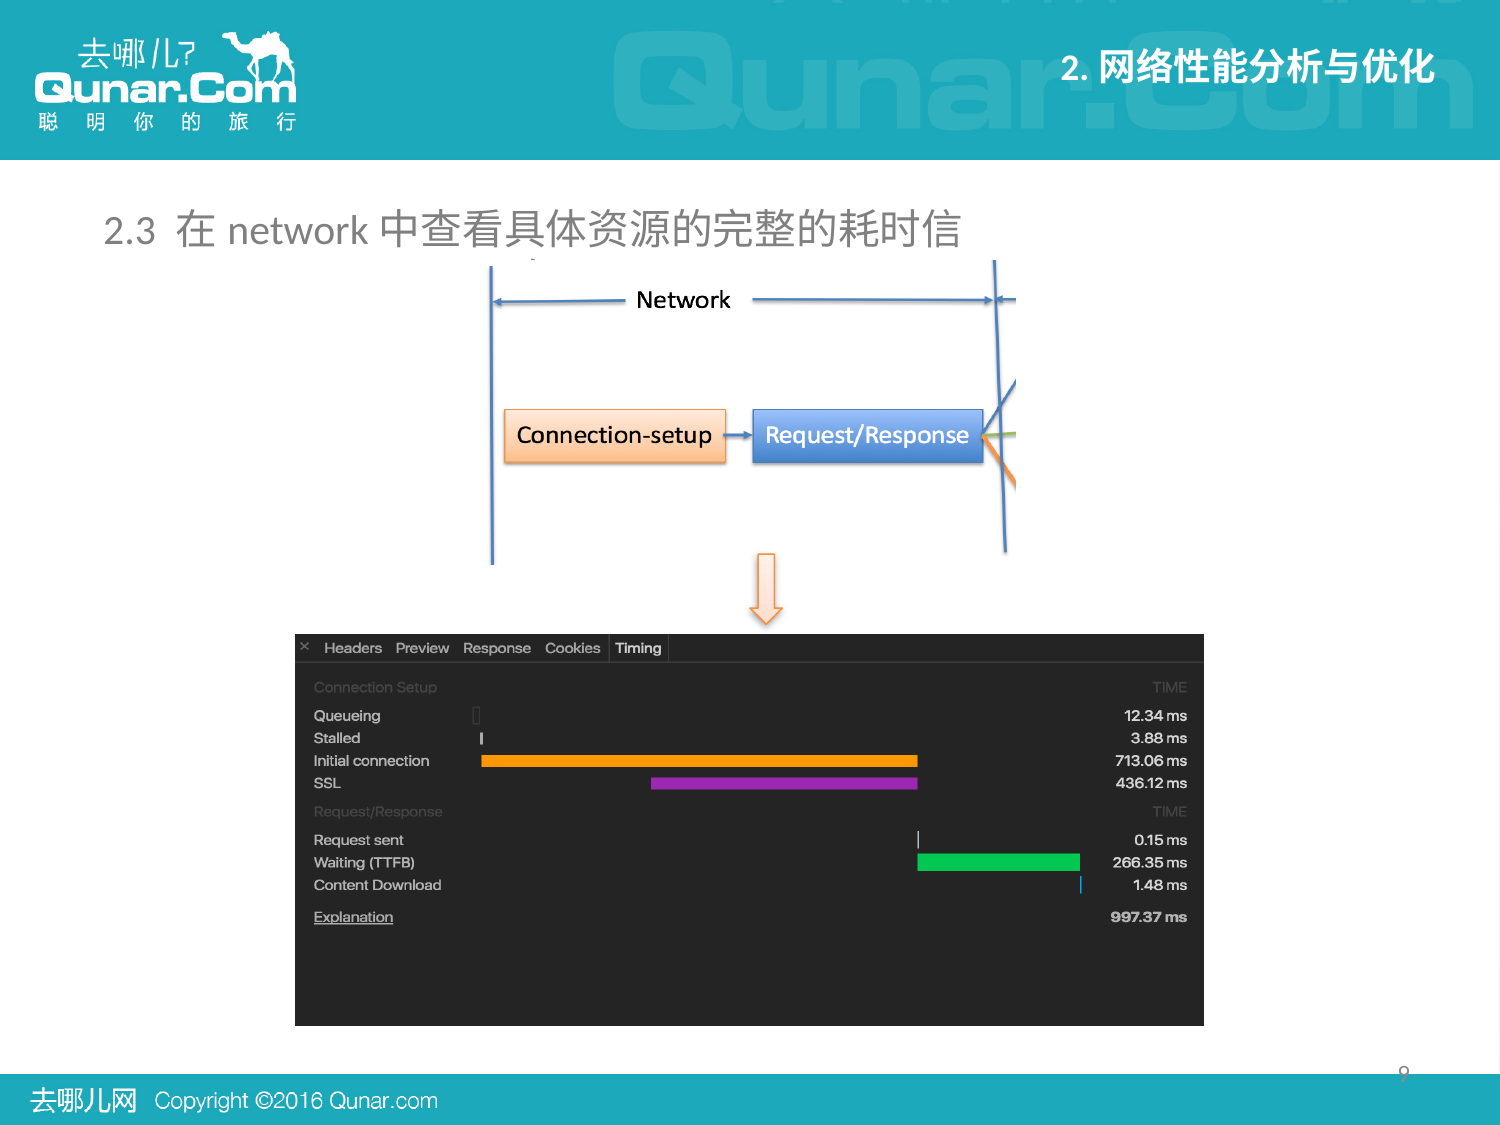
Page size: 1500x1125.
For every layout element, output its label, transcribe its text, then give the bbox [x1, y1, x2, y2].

text_box 2.网络性能分析与优化 [1045, 35, 1500, 96]
picture [0, 0, 1500, 1125]
text_box [749, 574, 784, 625]
text_box 2.3 在network中查看具体资源的完整的耗时信息 [75, 195, 992, 310]
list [295, 634, 1205, 1026]
slide_number 9 [1074, 1042, 1425, 1103]
